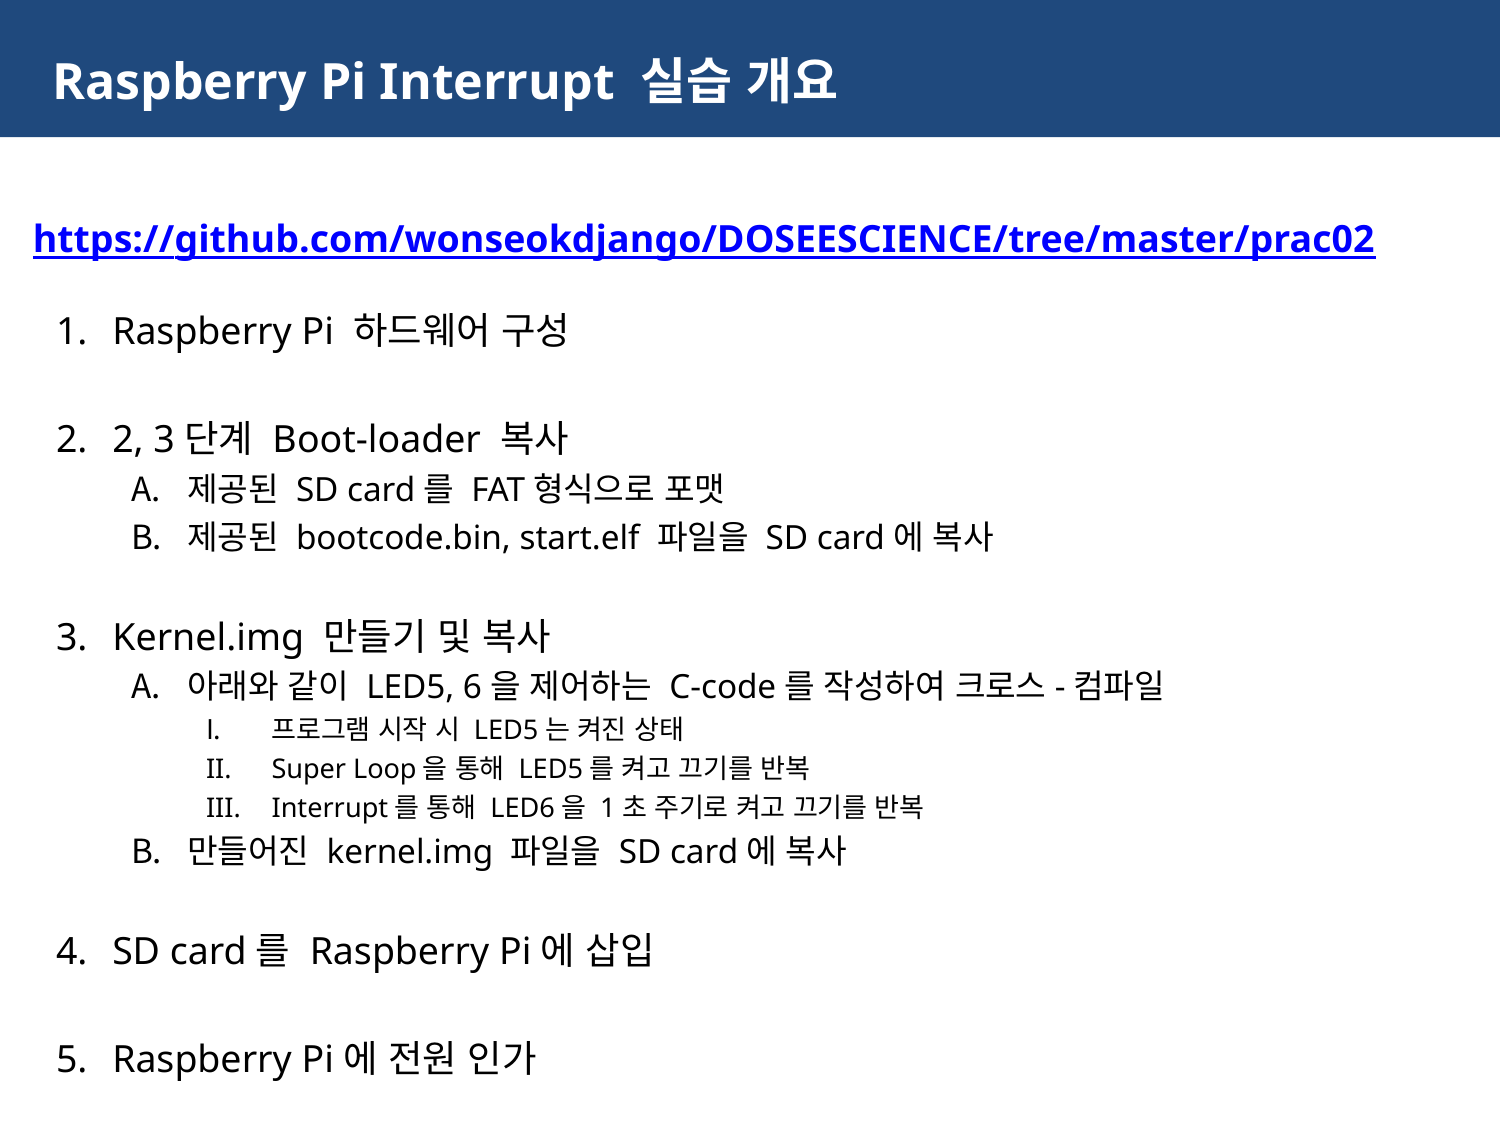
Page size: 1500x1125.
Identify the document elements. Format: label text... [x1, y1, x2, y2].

text_box [0, 0, 1500, 139]
text_box Raspberry Pi Interrupt 실습 개요 [37, 42, 854, 118]
text_box https://github.com/wonseokdjango/DOSEESCIENCE/tree/master/prac02 [18, 208, 1391, 274]
text_box Raspberry Pi 하드웨어 구성 2, 3단계 Boot-loader 복사 제공된 SD card를 FAT형식으로 포맷 제공된 bootcode.bin, start.elf 파일을 SD card에 복사 Kernel.img 만들기 및 복사 아래와 같이 LED5, 6을 제어하는 C-code를 작성하여 크로스-컴파일 프로그램 시작 시 LED5는 켜진 상태 Super Loop을 통해 LED5를 켜고 끄기를 반복 Interrupt를 통해 LED6을 1초 주기로 켜고 끄기를 반복 만들어진 kernel.img 파일을 SD card에 복사 SD card를 Raspberry Pi에 삽입 Raspberry Pi에 전원 인가 [41, 290, 1459, 1088]
